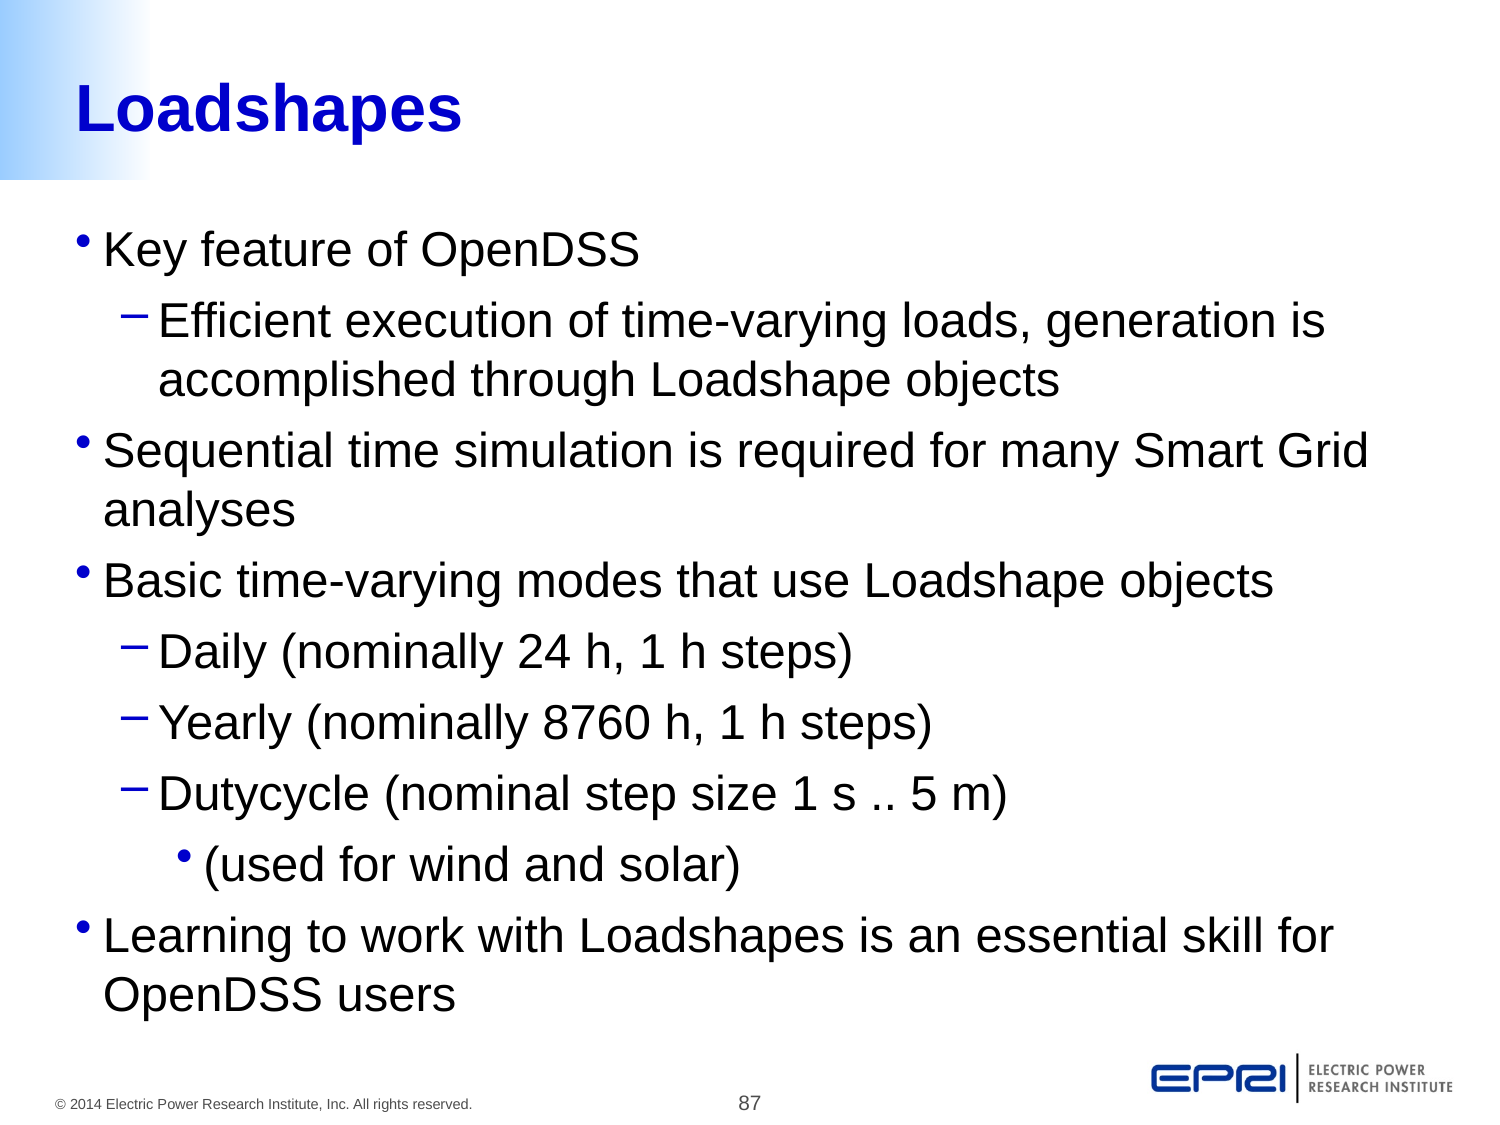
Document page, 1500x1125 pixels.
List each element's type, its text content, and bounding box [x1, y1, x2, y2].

picture [1147, 1049, 1456, 1107]
list Key feature of OpenDSS Efficient execution of time-varying loads, generation is accomplished through Loadshape objects Sequential time simulation is required for many Smart Grid analyses Basic time-varying modes that use Loadshape objects Daily (nominally 24 h, 1 h steps) Yearly (nominally 8760 h, 1 h steps) Dutycycle (nominal step size 1 s .. 5 m) (used for wind and solar) Learning to work with Loadshapes is an essential skill for OpenDSS users [59, 209, 1441, 1036]
title Loadshapes [59, 29, 1441, 181]
